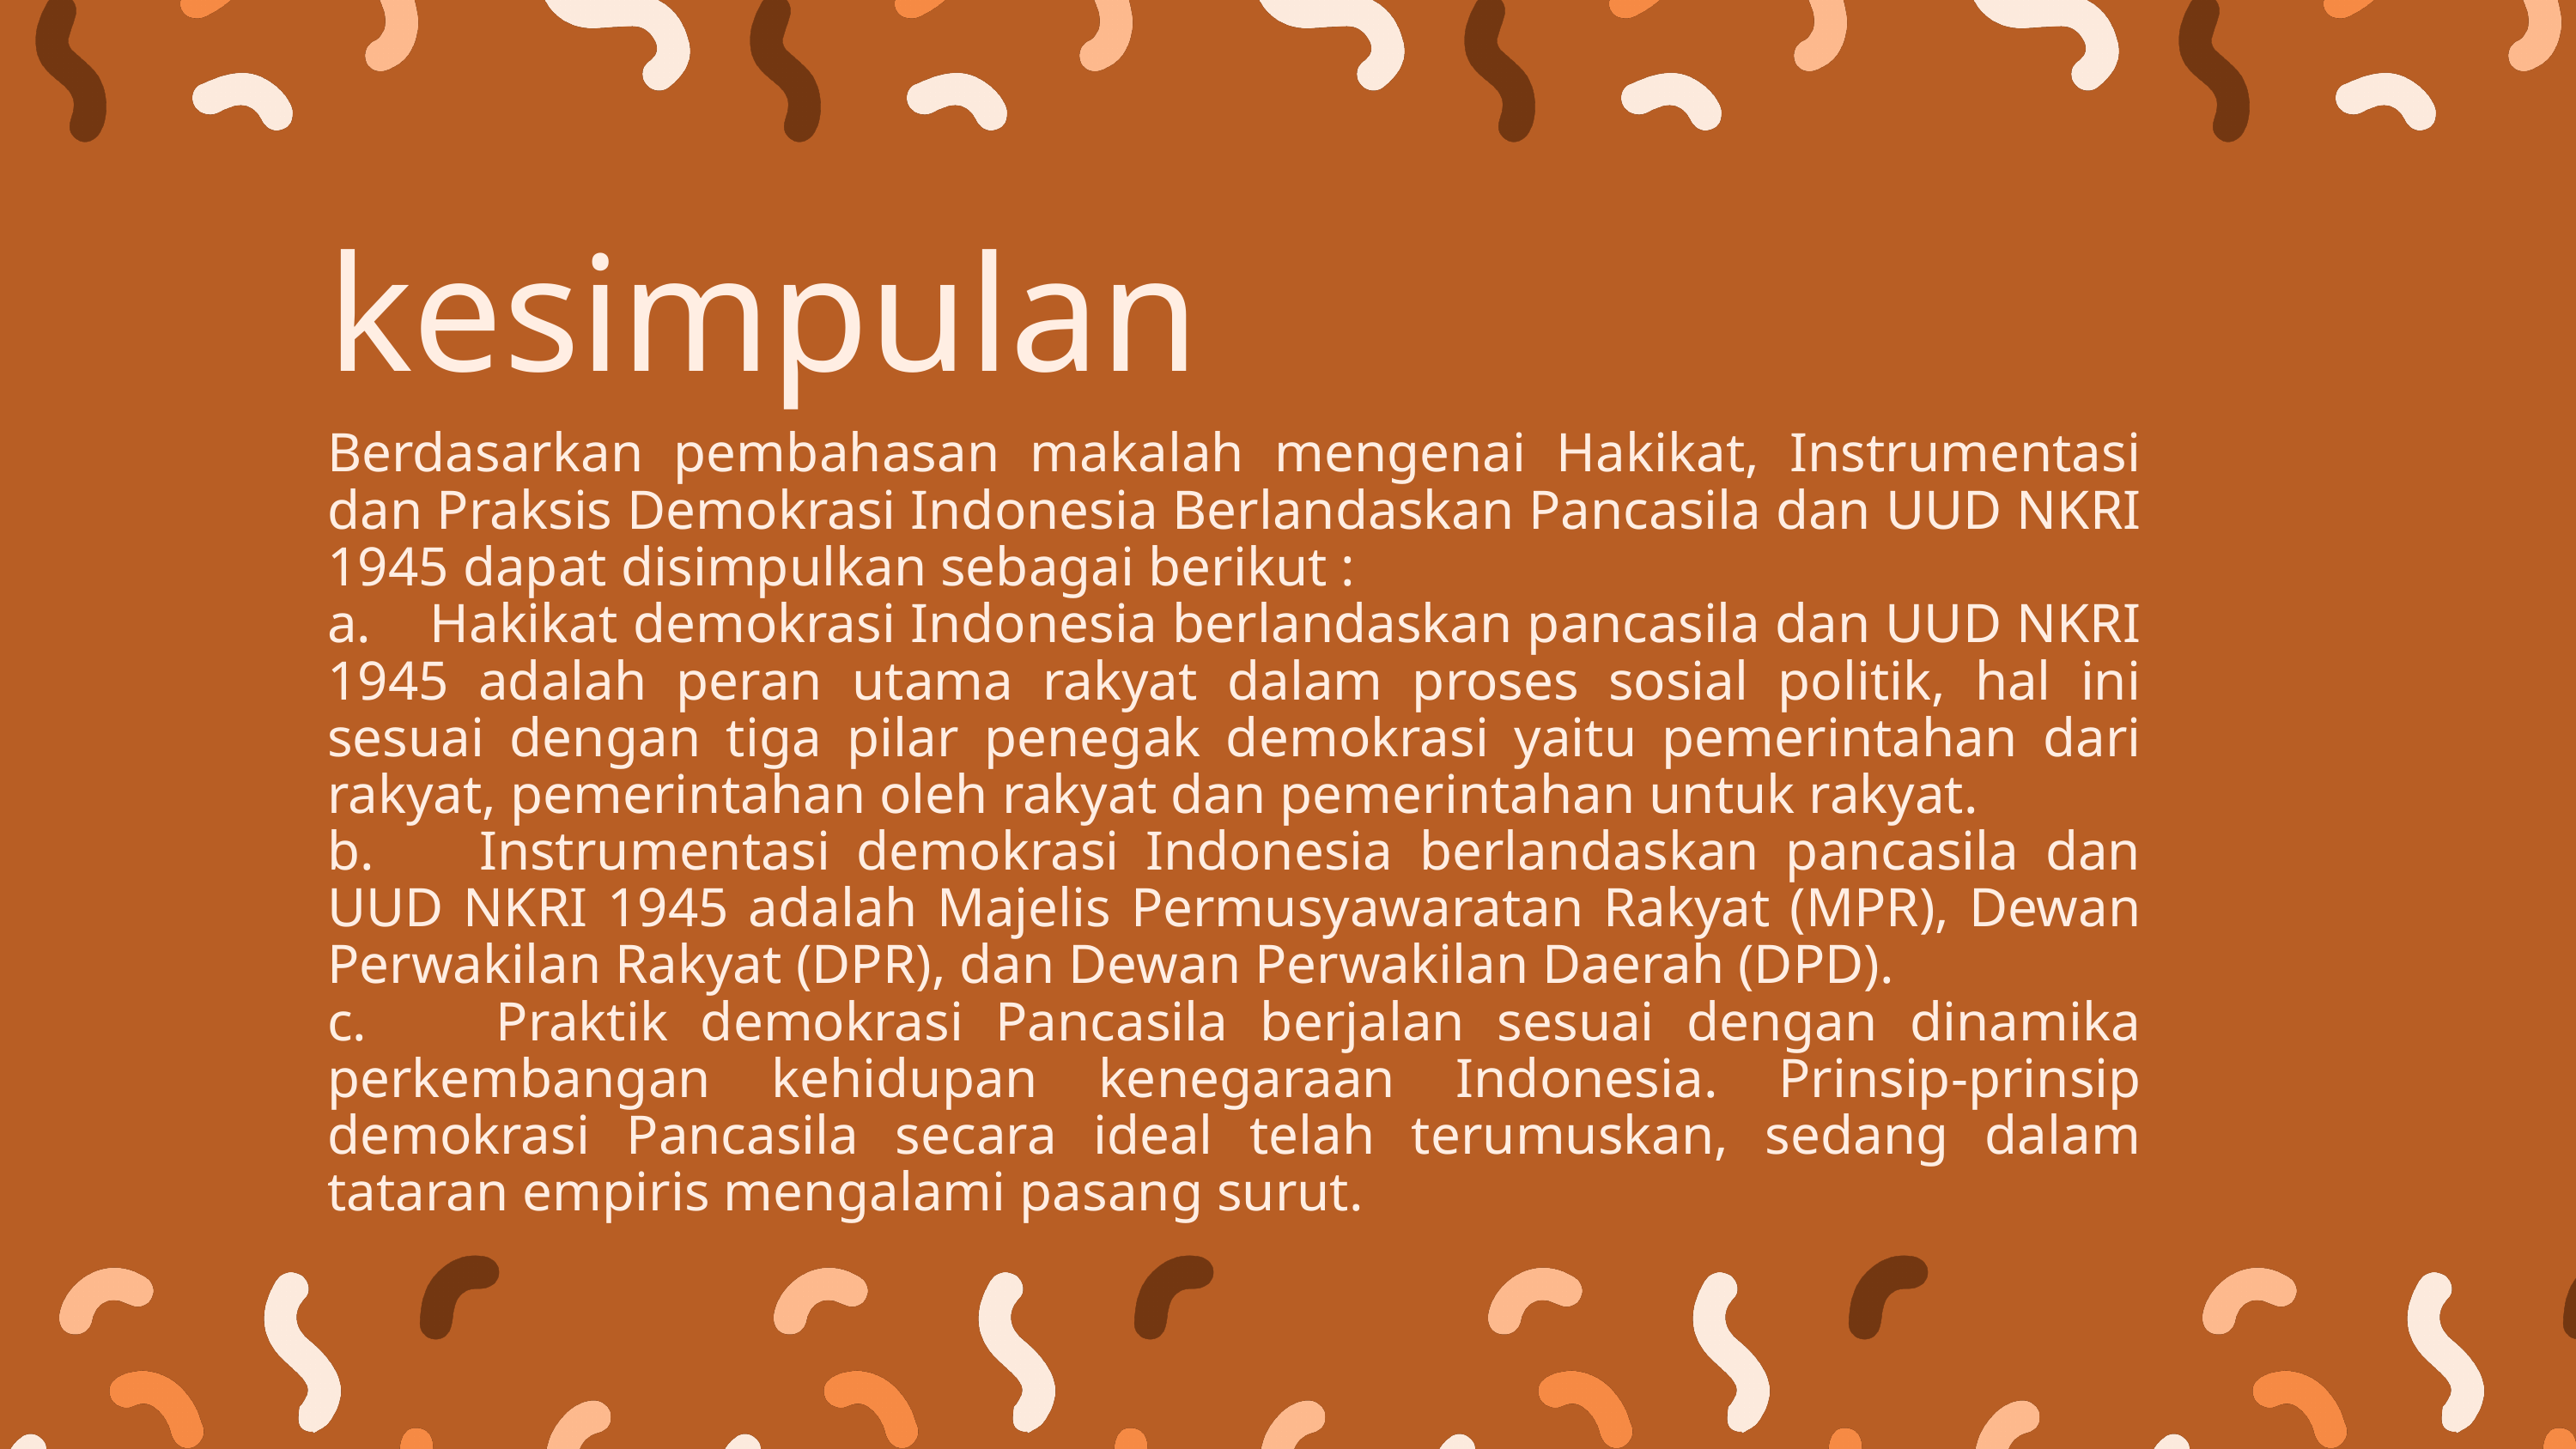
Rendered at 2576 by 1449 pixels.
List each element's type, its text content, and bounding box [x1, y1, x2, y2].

text_box [0, 0, 433, 145]
text_box Berdasarkan pembahasan makalah mengenai Hakikat, Instrumentasi dan Praksis Demokrasi Indonesia Berlandaskan Pancasila dan UUD NKRI 1945 dapat disimpulkan sebagai berikut : a. Hakikat demokrasi Indonesia berlandaskan pancasila dan UUD NKRI 1945 adalah peran utama rakyat dalam proses sosial politik, hal ini sesuai dengan tiga pilar penegak demokrasi yaitu pemerintahan dari rakyat, pemerintahan oleh rakyat dan pemerintahan untuk rakyat. b. Instrumentasi demokrasi Indonesia berlandaskan pancasila dan UUD NKRI 1945 adalah Majelis Permusyawaratan Rakyat (MPR), Dewan Perwakilan Rakyat (DPR), dan Dewan Perwakilan Daerah (DPD). c. Praktik demokrasi Pancasila berjalan sesuai dengan dinamika perkembangan kehidupan kenegaraan Indonesia. Prinsip-prinsip demokrasi Pancasila secara ideal telah terumuskan, sedang dalam tataran empiris mengalami pasang surut. [327, 426, 2143, 1392]
text_box [1250, 0, 1862, 145]
text_box [1965, 0, 2576, 145]
text_box [714, 1253, 1326, 1449]
text_box [1428, 1253, 2040, 1449]
text_box [2143, 1253, 2576, 1449]
text_box kesimpulan [327, 232, 1288, 404]
text_box [0, 1253, 611, 1449]
text_box [536, 0, 1147, 145]
